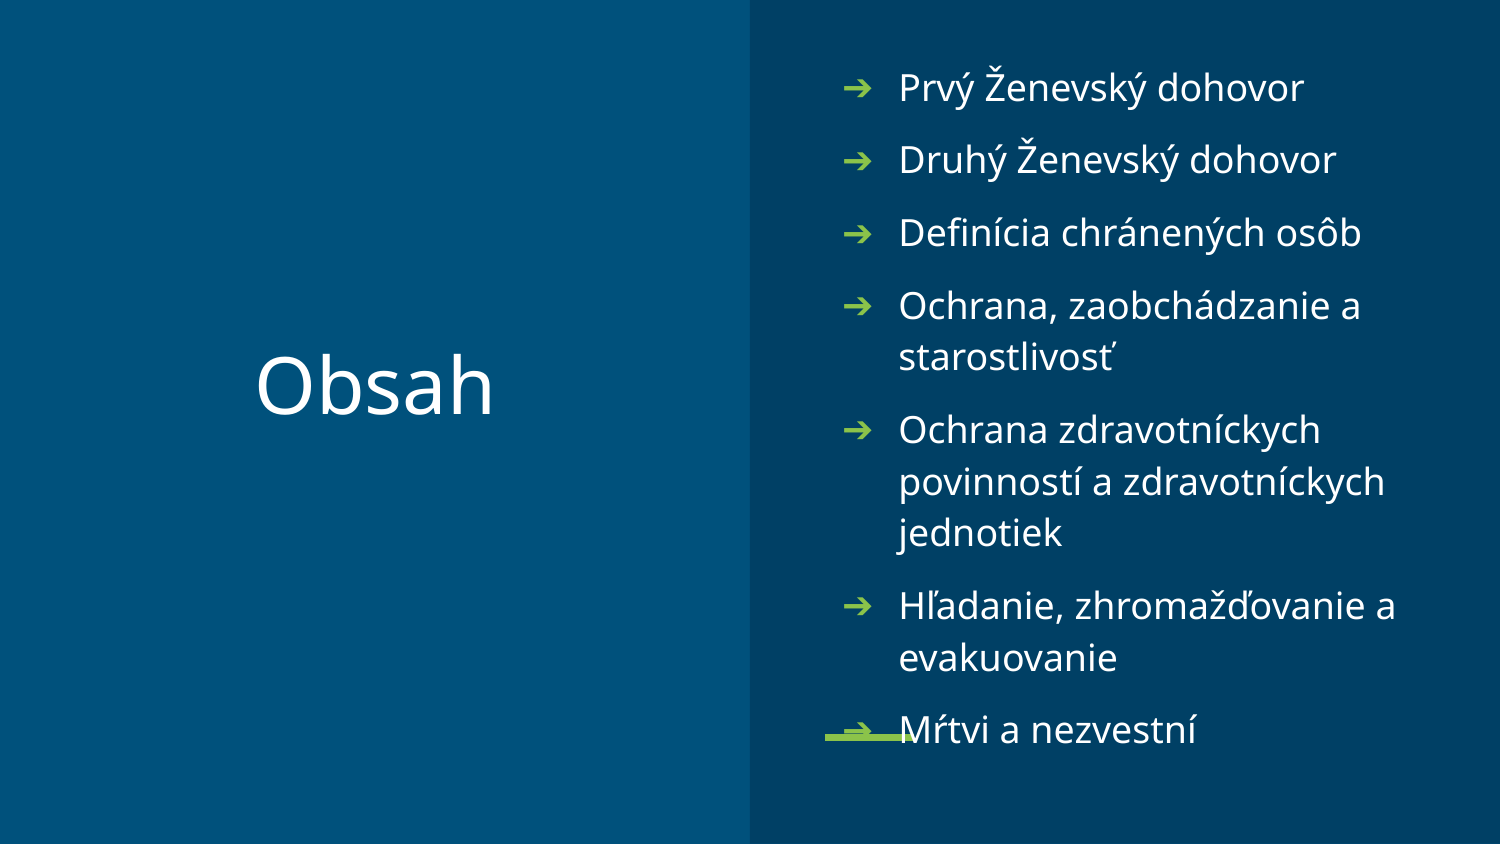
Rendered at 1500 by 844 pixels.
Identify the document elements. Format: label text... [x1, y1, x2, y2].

list Prvý Ženevský dohovor Druhý Ženevský dohovor Definícia chránených osôb Ochrana, zaobchádzanie a starostlivosť Ochrana zdravotníckych povinností a zdravotníckych jednotiek Hľadanie, zhromažďovanie a evakuovanie Mŕtvi a nezvestní [808, 54, 1438, 754]
title Obsah [43, 198, 708, 446]
